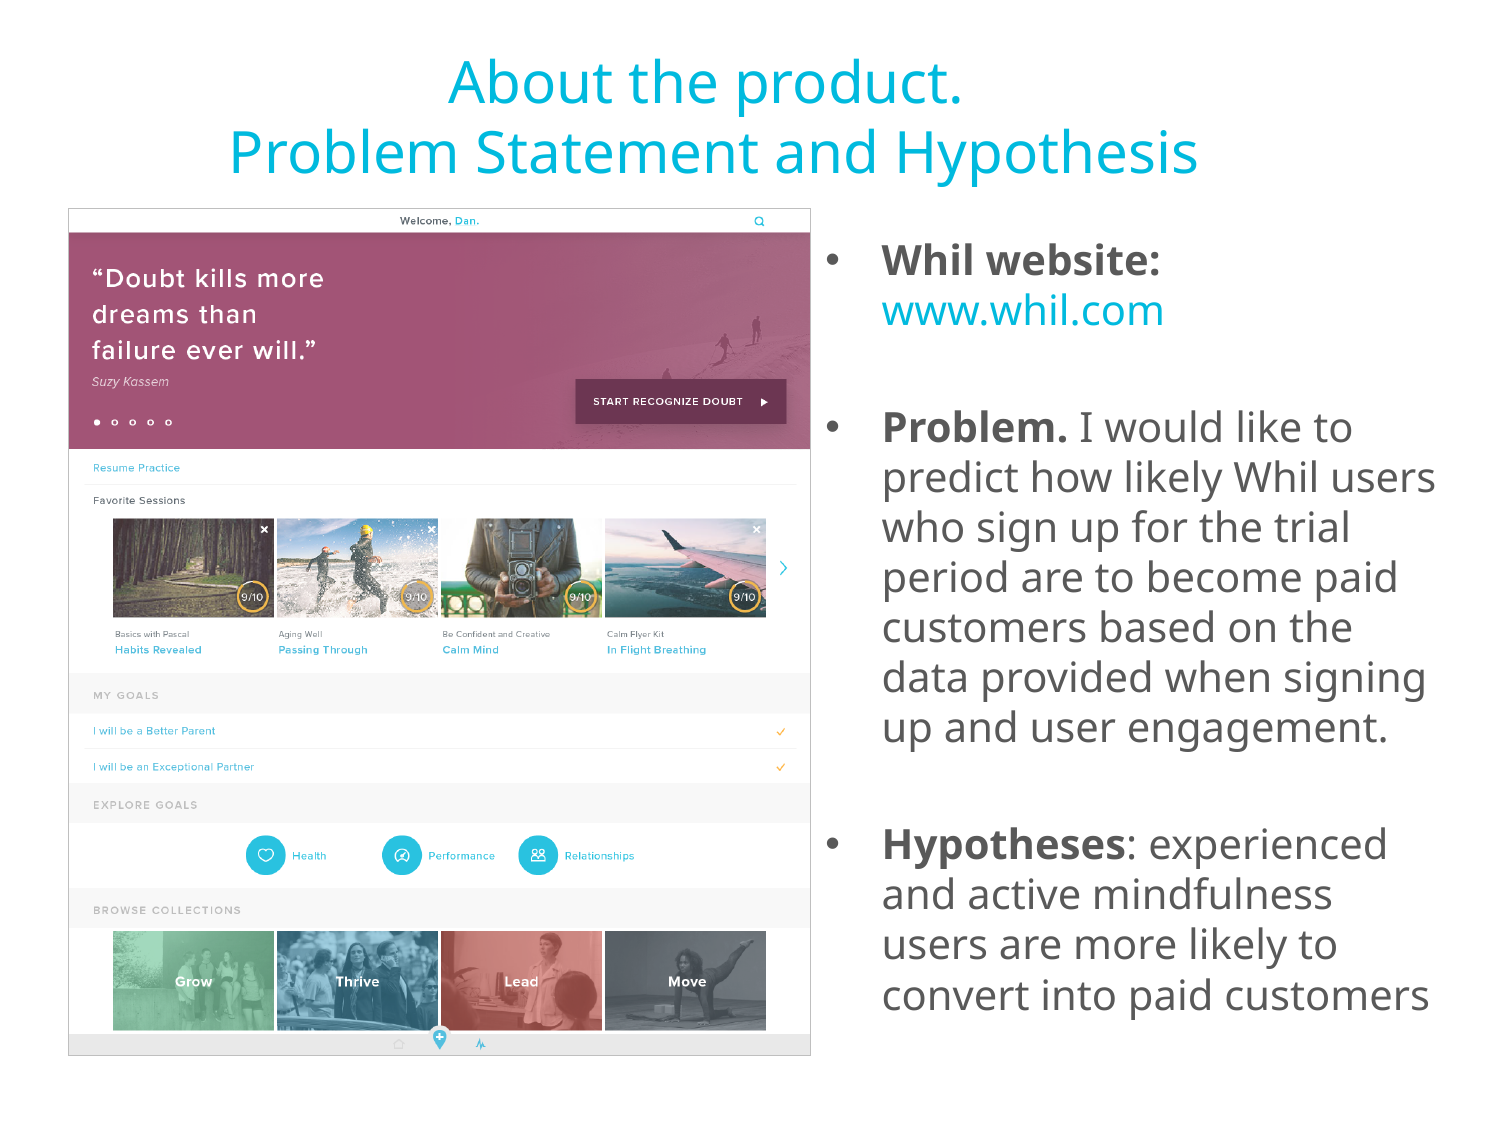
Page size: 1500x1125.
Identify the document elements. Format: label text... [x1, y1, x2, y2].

list Whil website: www.whil.com Problem. I would like to predict how likely Whil users who sign up for the trial period are to become paid customers based on the data provided when signing up and user engagement. Hypotheses: experienced and active mindfulness users are more likely to convert into paid customers [815, 226, 1459, 1056]
title About the product. Problem Statement and Hypothesis [145, 21, 1283, 209]
picture [68, 208, 811, 1057]
